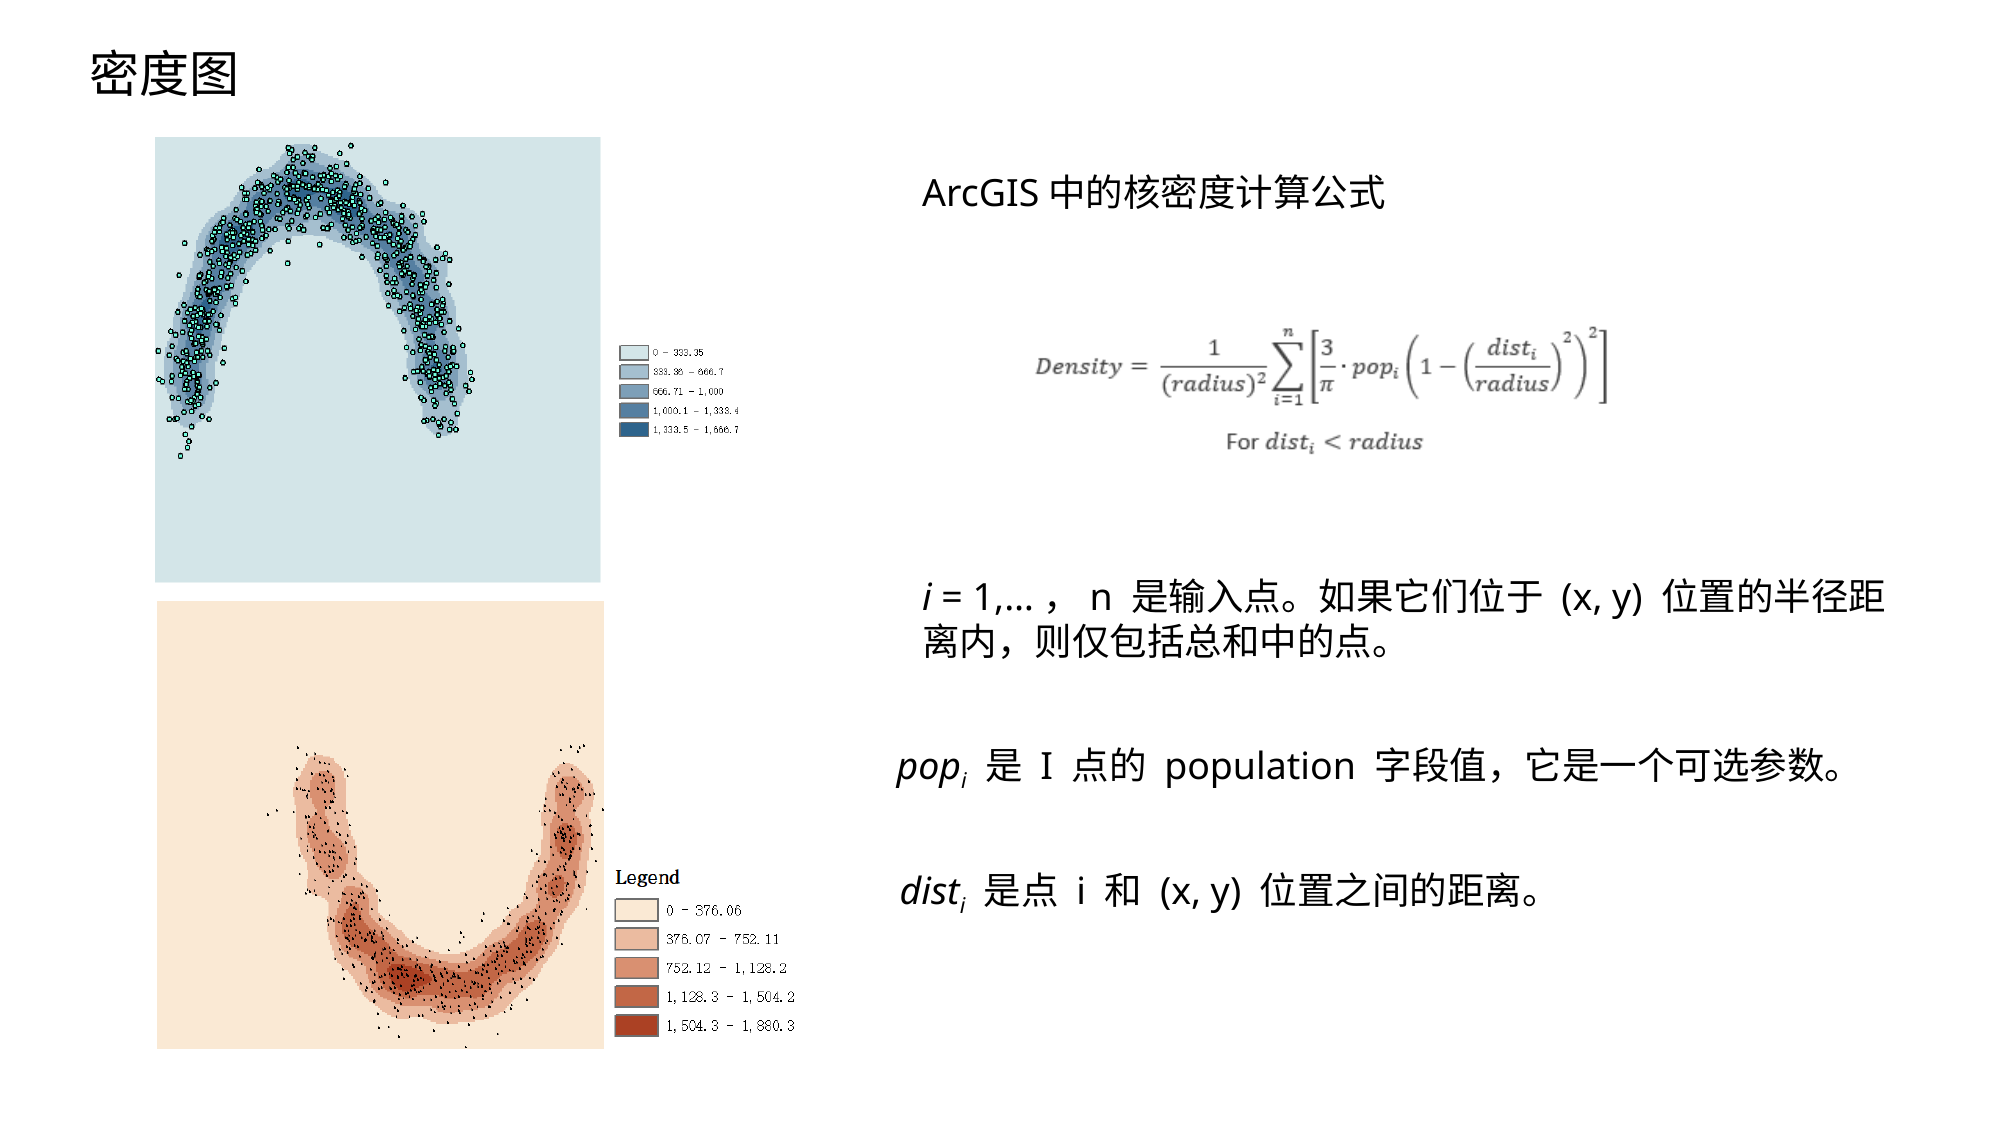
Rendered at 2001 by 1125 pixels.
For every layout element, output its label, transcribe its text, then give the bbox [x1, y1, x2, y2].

text_box popi 是 I 点的 population 字段值，它是一个可选参数。 [881, 734, 1878, 801]
text_box i = 1,…，n 是输入点。如果它们位于 (x, y) 位置的半径距离内，则仅包括总和中的点。 [907, 565, 1908, 671]
title 密度图 [74, 38, 1800, 115]
text_box ArcGIS中的核密度计算公式 [907, 161, 1498, 222]
picture [151, 590, 805, 1054]
text_box disti 是点 i 和 (x, y) 位置之间的距离。 [884, 859, 1575, 926]
picture [151, 133, 742, 585]
picture [1023, 313, 1618, 473]
